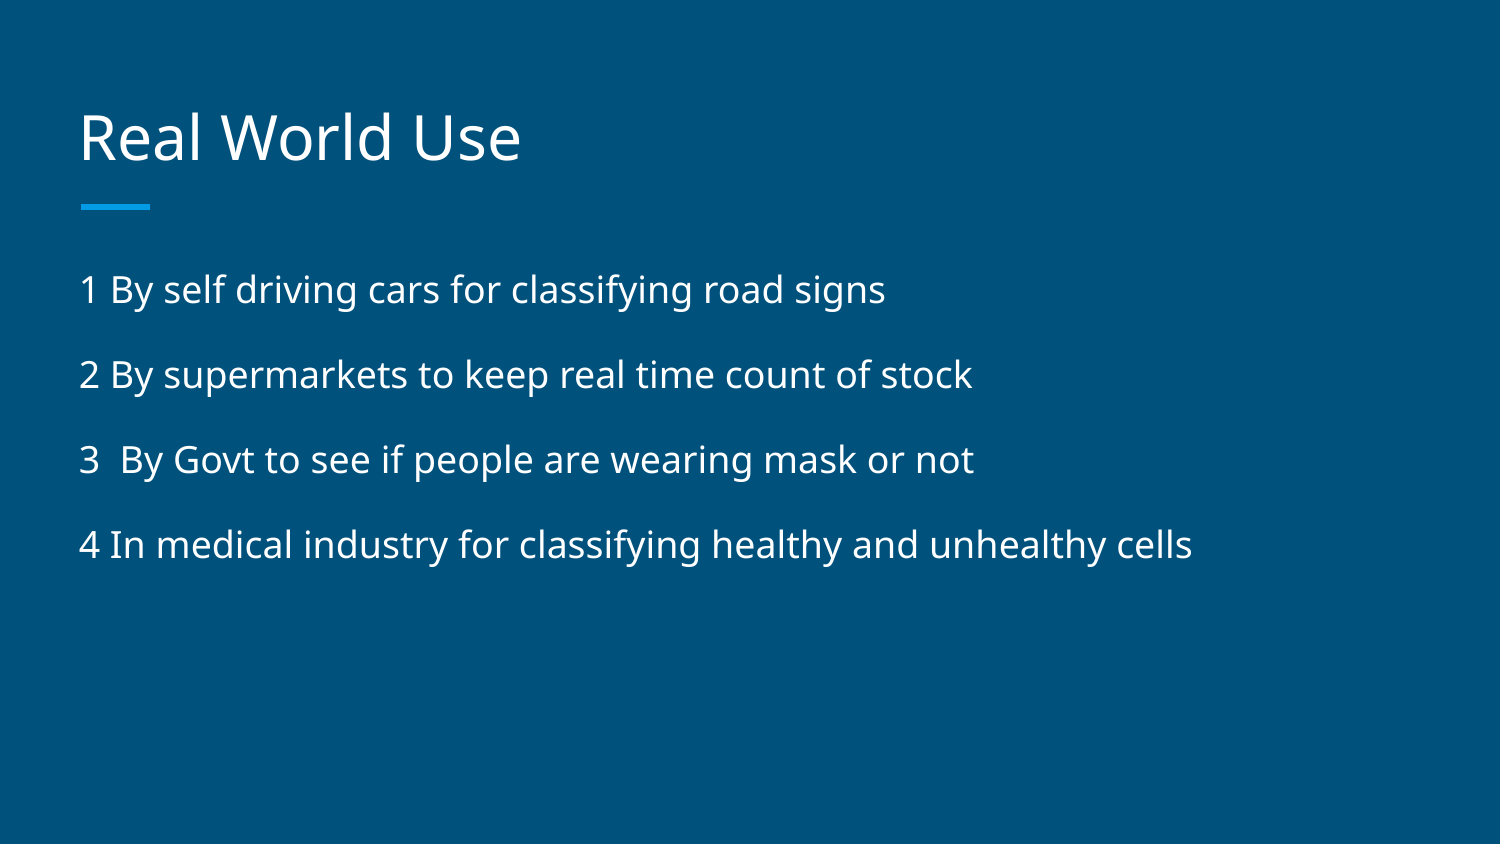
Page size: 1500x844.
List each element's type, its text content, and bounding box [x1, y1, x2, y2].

title Real World Use [63, 75, 1437, 188]
list 1 By self driving cars for classifying road signs 2 By supermarkets to keep real time count of stock 3 By Govt to see if people are wearing mask or not 4 In medical industry for classifying healthy and unhealthy cells [63, 244, 1437, 750]
